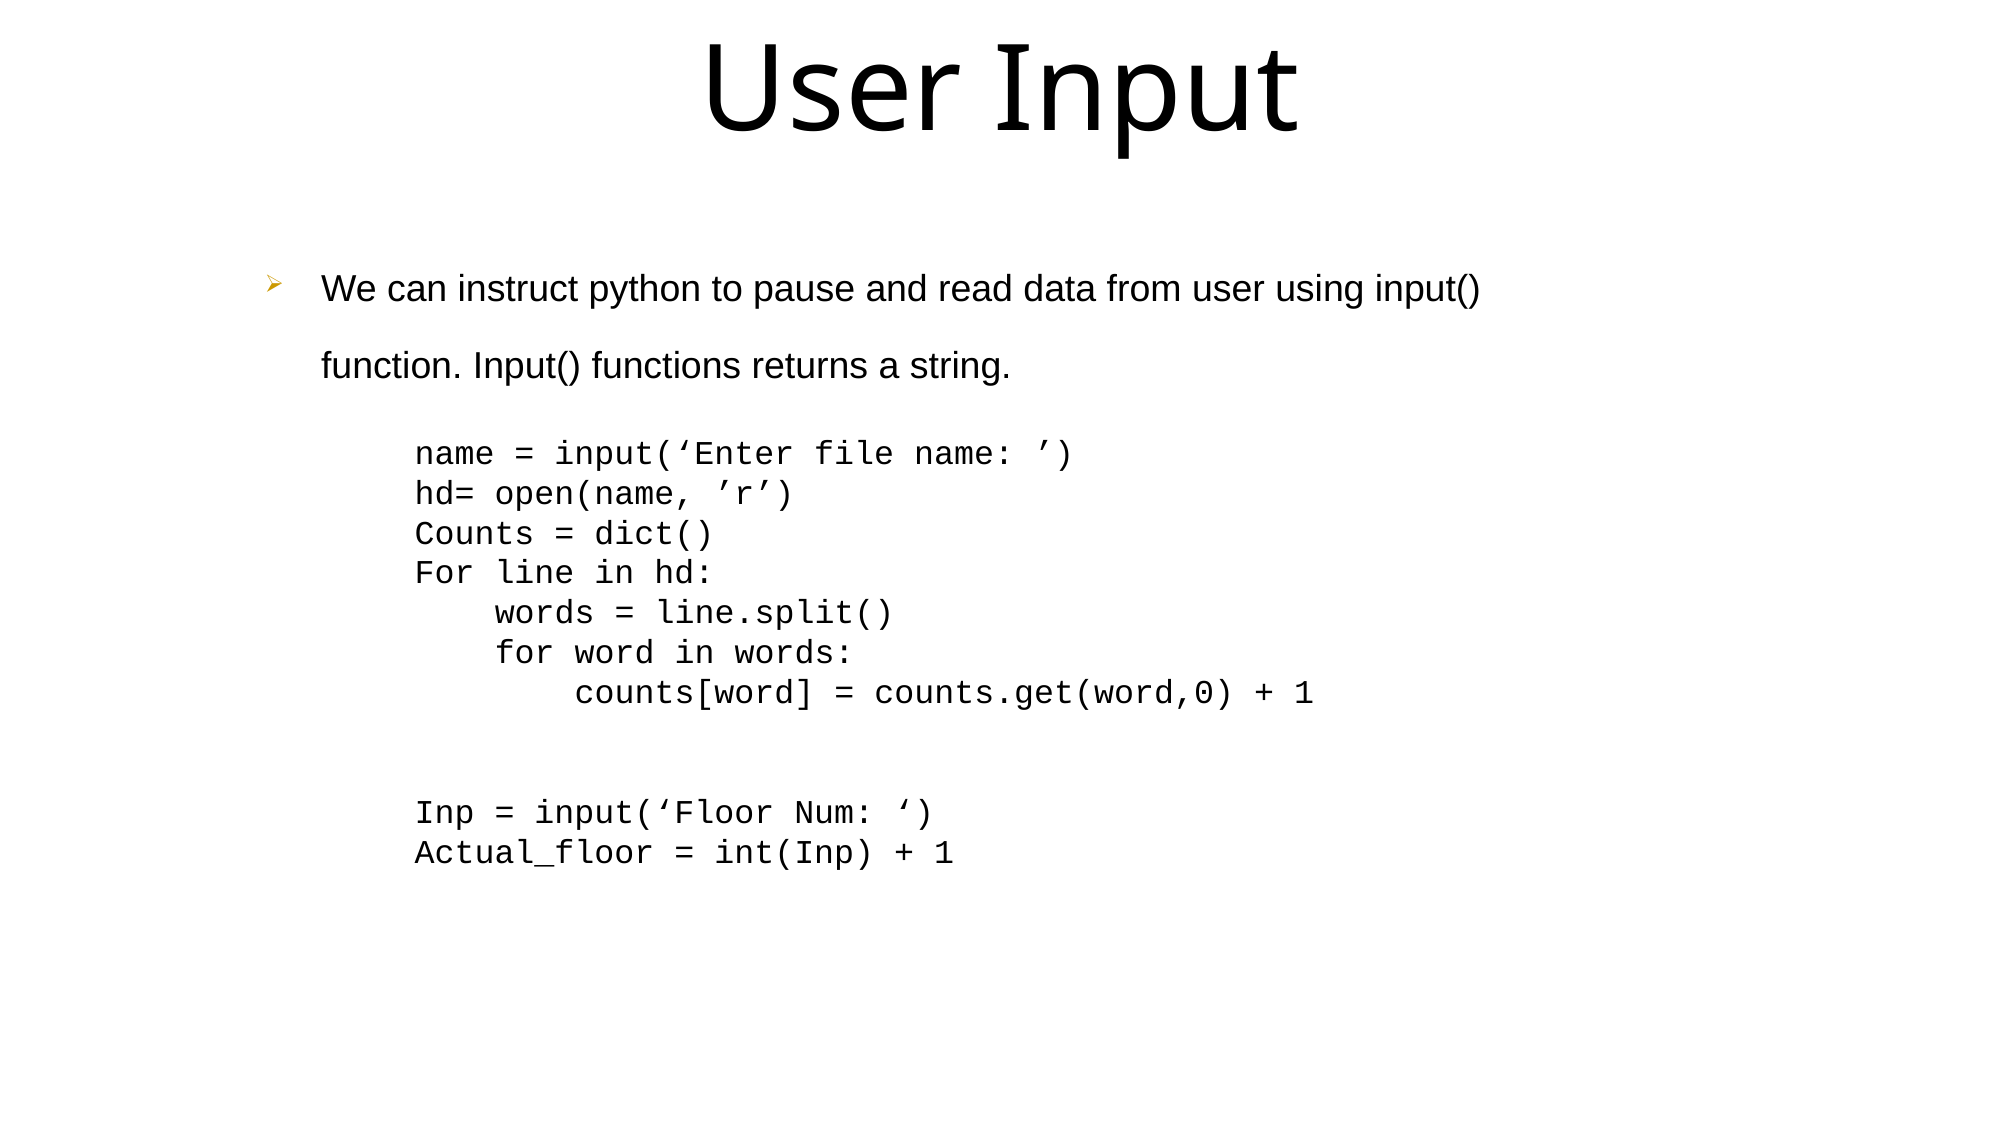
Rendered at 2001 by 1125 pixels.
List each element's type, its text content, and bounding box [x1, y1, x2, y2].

text_box We can instruct python to pause and read data from user using input() function. Input() functions returns a string. name = input(‘Enter file name: ’) hd= open(name, ’r’) Counts = dict() For line in hd: words = line.split() for word in words: counts[word] = counts.get(word,0) + 1 Inp = input(‘Floor Num: ‘) Actual_floor = int(Inp) + 1 [249, 217, 1531, 976]
text_box User Input [249, 19, 1750, 164]
